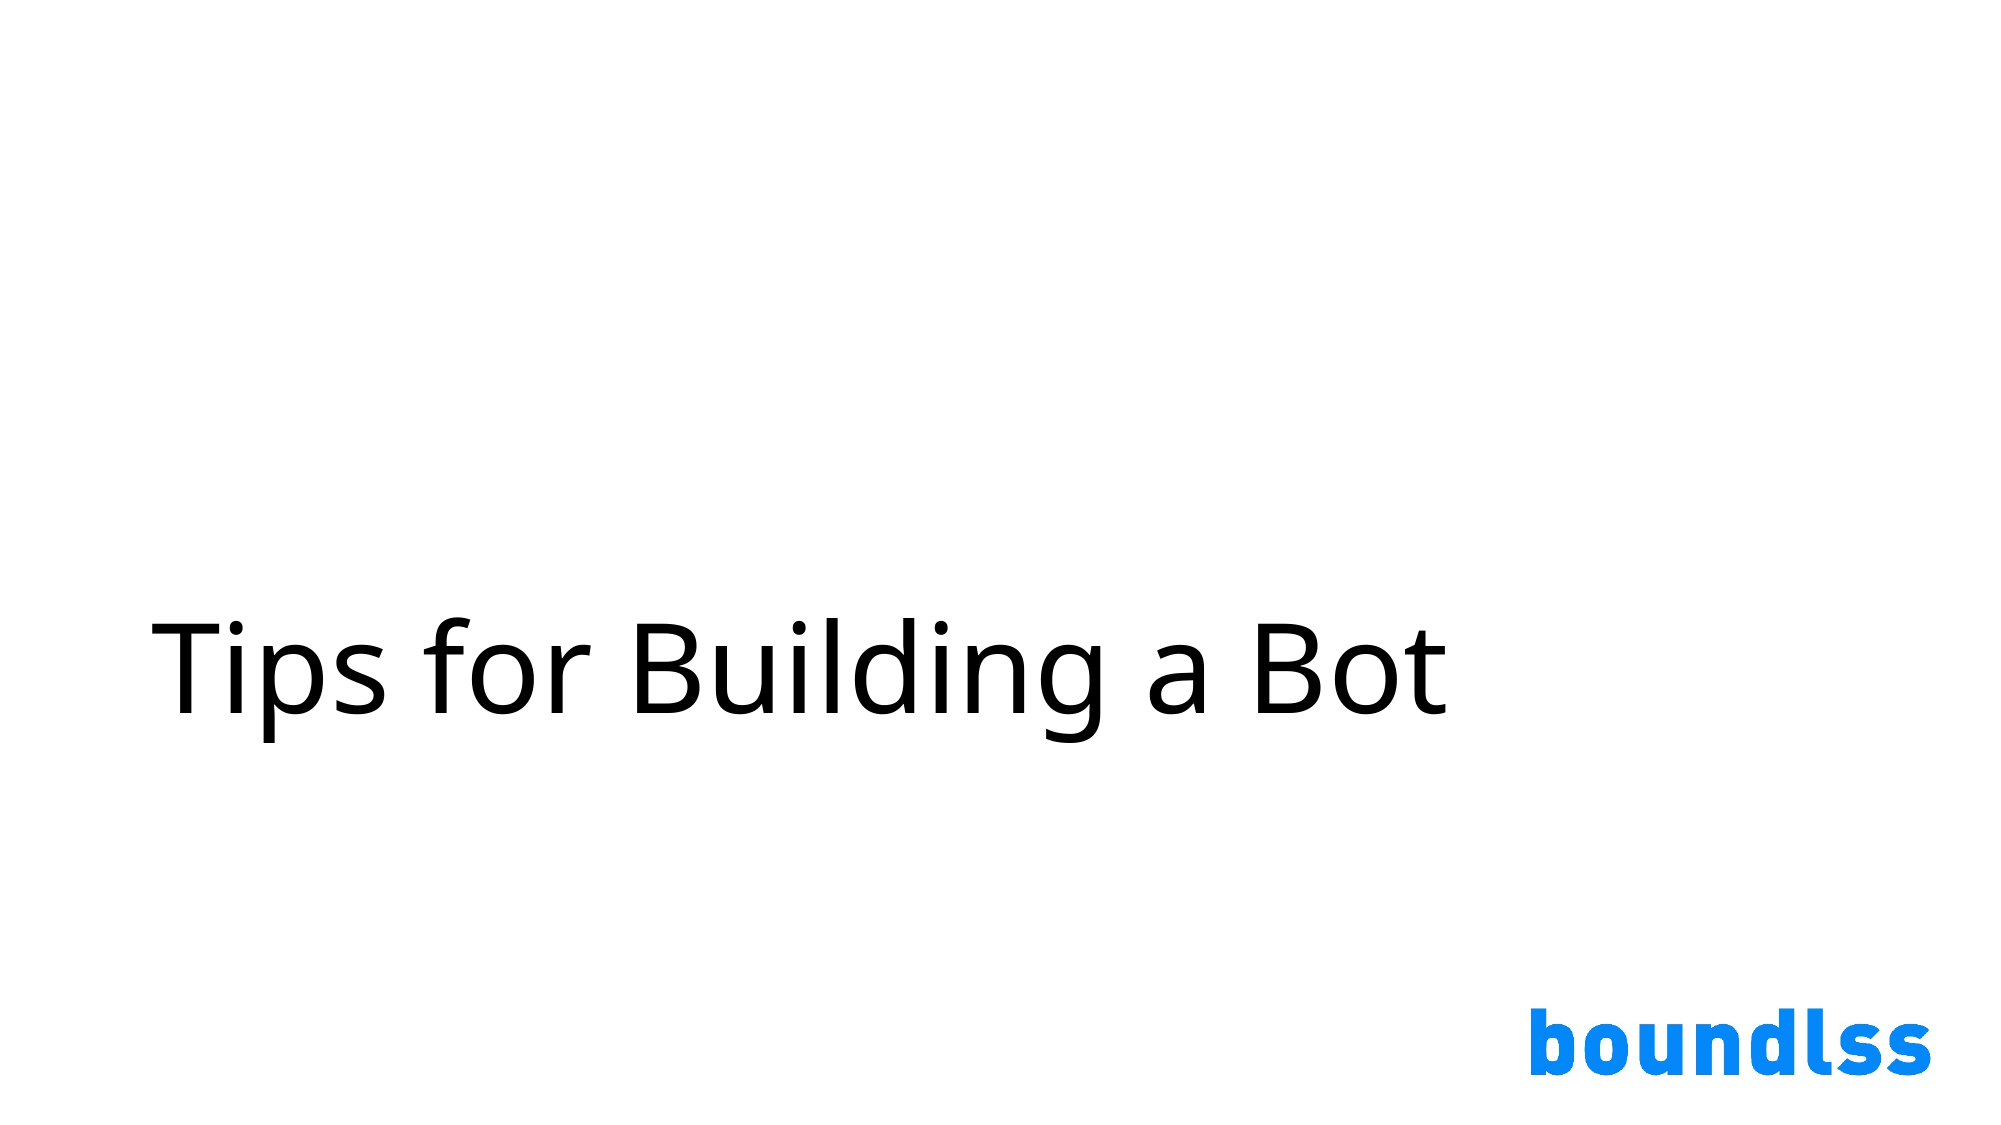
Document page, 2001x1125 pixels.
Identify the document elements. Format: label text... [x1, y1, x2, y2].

title Tips for Building a Bot [136, 280, 1862, 749]
picture [1515, 983, 1938, 1103]
